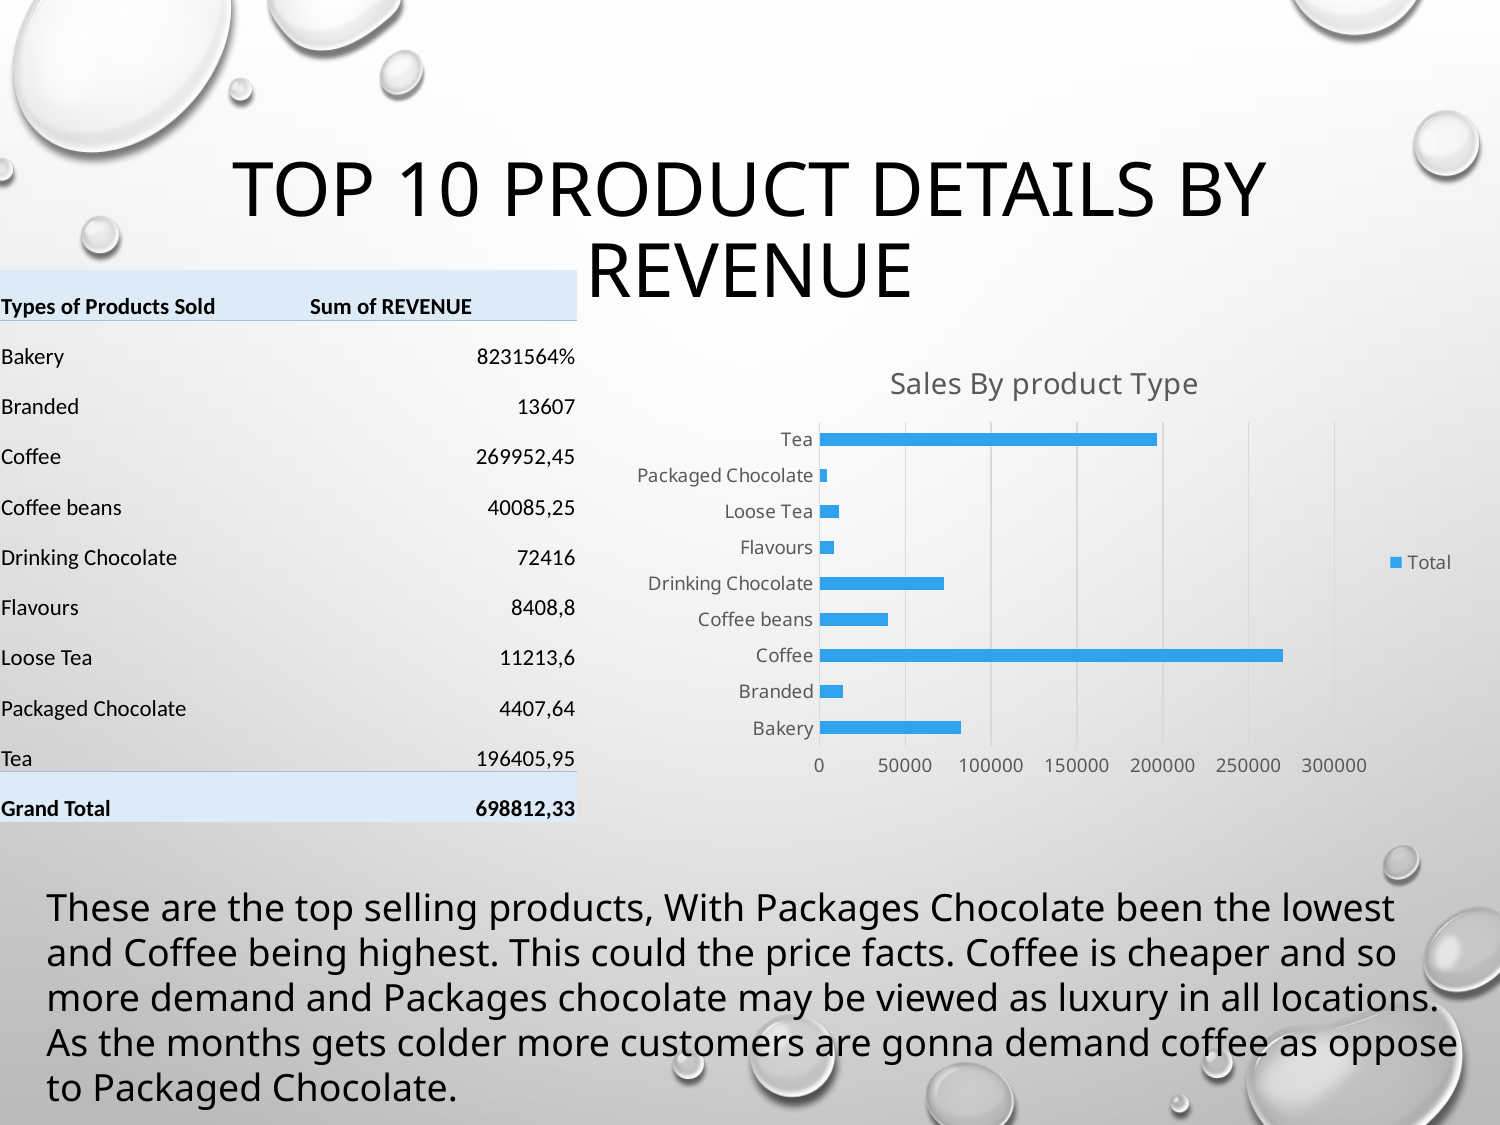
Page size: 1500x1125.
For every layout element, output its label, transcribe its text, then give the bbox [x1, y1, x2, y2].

table_cell 40085,25 [309, 471, 577, 521]
table_cell 8231564% [309, 321, 577, 370]
text_box These are the top selling products, With Packages Chocolate been the lowest and Coffee being highest. This could the price facts. Coffee is cheaper and so more demand and Packages chocolate may be viewed as luxury in all locations. As the months gets colder more customers are gonna demand coffee as oppose to Packaged Chocolate. [31, 876, 1484, 1117]
table_cell Tea [0, 722, 309, 771]
table_header Types of Products Sold [0, 270, 309, 320]
table_cell 13607 [309, 370, 577, 421]
chart [619, 337, 1471, 788]
table_cell 698812,33 [309, 772, 577, 822]
table_cell Flavours [0, 571, 309, 621]
picture [0, 0, 1500, 1125]
table_cell 196405,95 [309, 722, 577, 771]
table_cell 11213,6 [309, 621, 577, 672]
table_cell Coffee beans [0, 471, 309, 521]
table_cell Coffee [0, 421, 309, 471]
title Top 10 Product Details by Revenue [112, 101, 1388, 364]
table_cell Loose Tea [0, 621, 309, 672]
table_cell 72416 [309, 521, 577, 571]
table_cell Drinking Chocolate [0, 521, 309, 571]
table_cell Branded [0, 370, 309, 421]
table_cell Packaged Chocolate [0, 672, 309, 722]
table_cell 4407,64 [309, 672, 577, 722]
table_cell Bakery [0, 321, 309, 370]
table_cell 269952,45 [309, 421, 577, 471]
table_header Sum of REVENUE [309, 270, 577, 320]
table_cell 8408,8 [309, 571, 577, 621]
table_cell Grand Total [0, 772, 309, 822]
